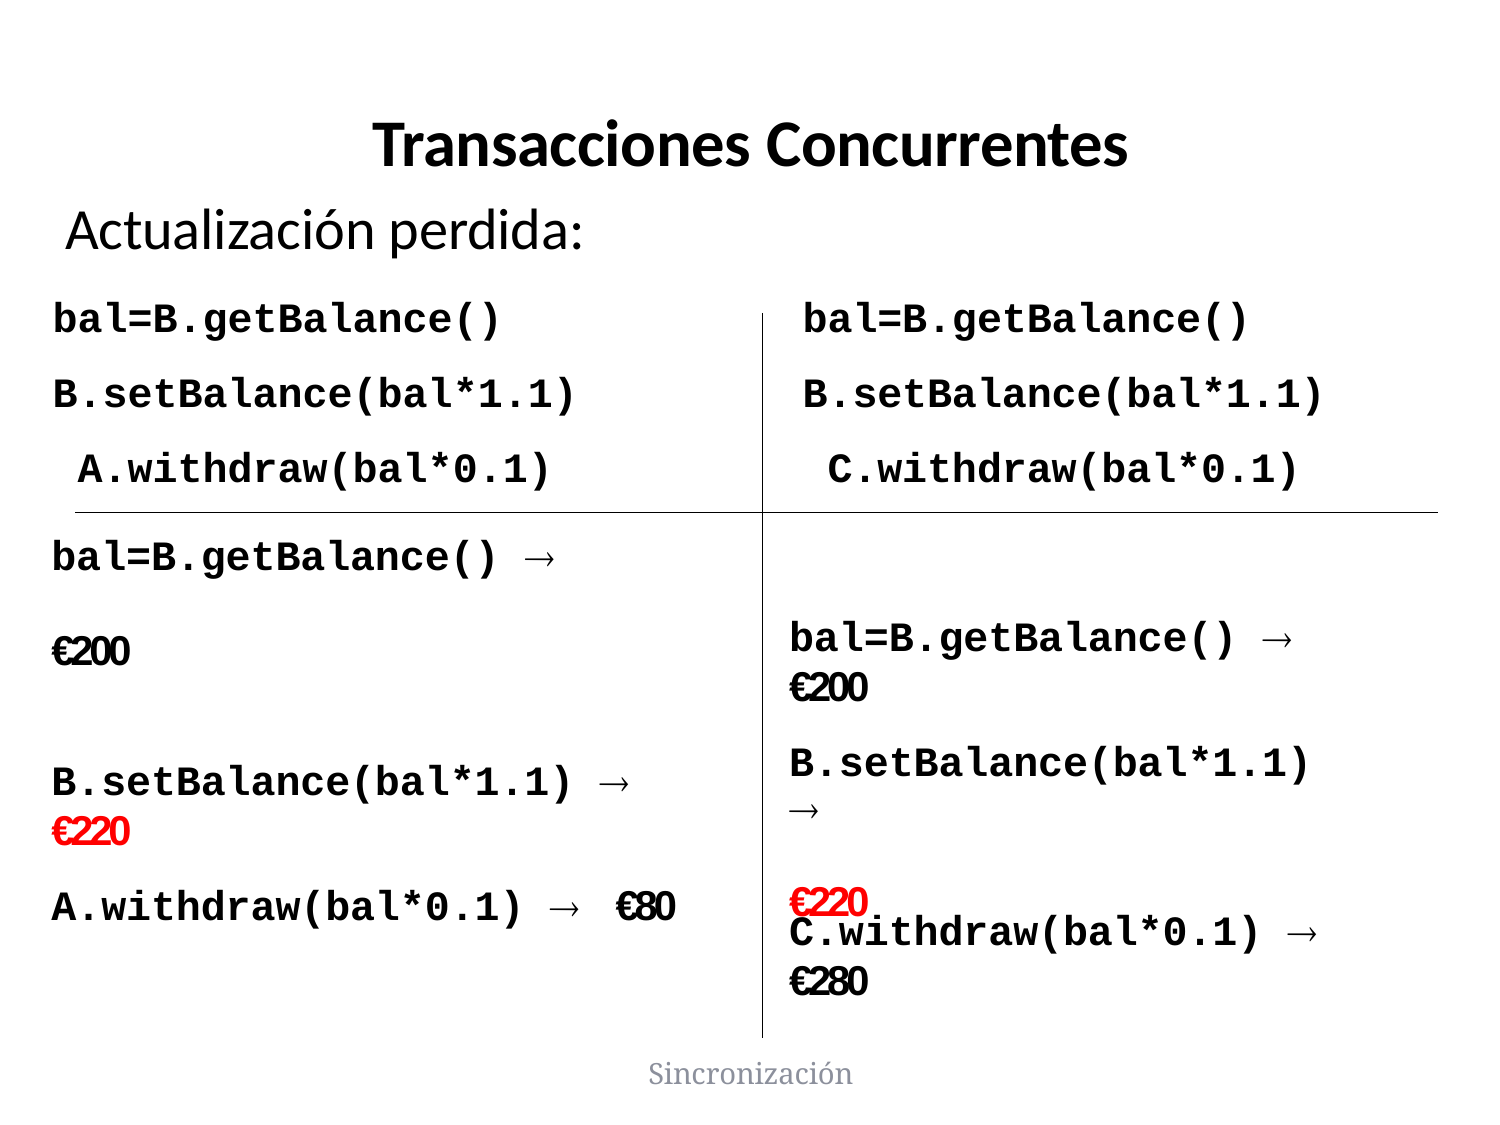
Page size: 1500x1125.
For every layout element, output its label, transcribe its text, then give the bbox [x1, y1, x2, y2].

footer Sincronización [512, 746, 988, 1125]
text_box bal=B.getBalance() B.setBalance(bal*1.1) A.withdraw(bal*0.1) bal=B.getBalance()  €200 [49, 263, 667, 674]
text_box bal=B.getBalance() B.setBalance(bal*1.1) C.withdraw(bal*0.1) bal=B.getBalance()  €200 B.setBalance(bal*1.1)  €220 [787, 263, 1480, 926]
text_box Actualización perdida: [62, 188, 592, 262]
text_box C.withdraw(bal*0.1)  €280 [787, 901, 1430, 1004]
text_box B.setBalance(bal*1.1)  €220 A.withdraw(bal*0.1)  €80 [49, 726, 742, 929]
title Transacciones Concurrentes [75, 43, 1425, 234]
